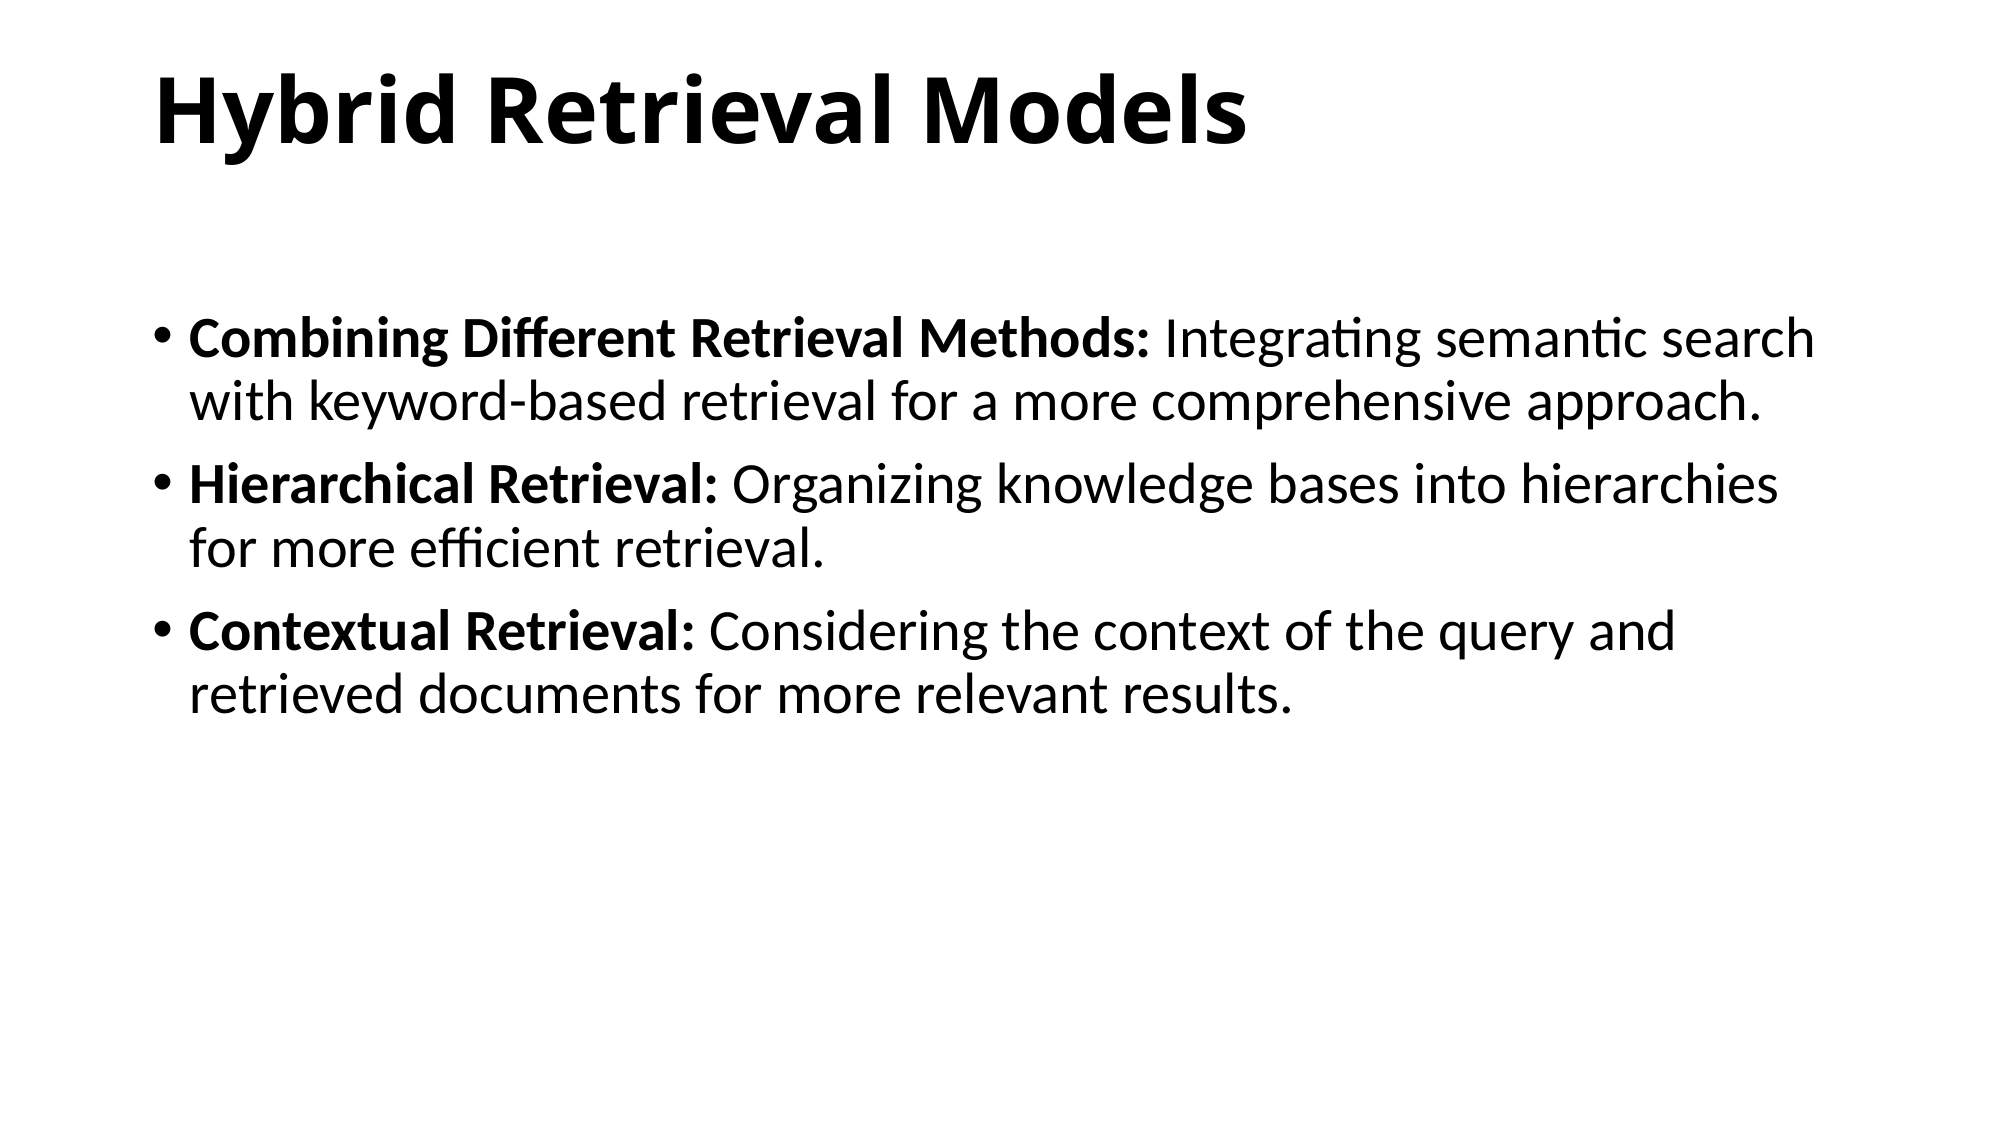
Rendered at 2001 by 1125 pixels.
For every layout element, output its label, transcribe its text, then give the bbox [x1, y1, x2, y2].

list Combining Different Retrieval Methods: Integrating semantic search with keyword-based retrieval for a more comprehensive approach. Hierarchical Retrieval: Organizing knowledge bases into hierarchies for more efficient retrieval. Contextual Retrieval: Considering the context of the query and retrieved documents for more relevant results. [137, 299, 1863, 1014]
title Hybrid Retrieval Models [137, 59, 1863, 278]
